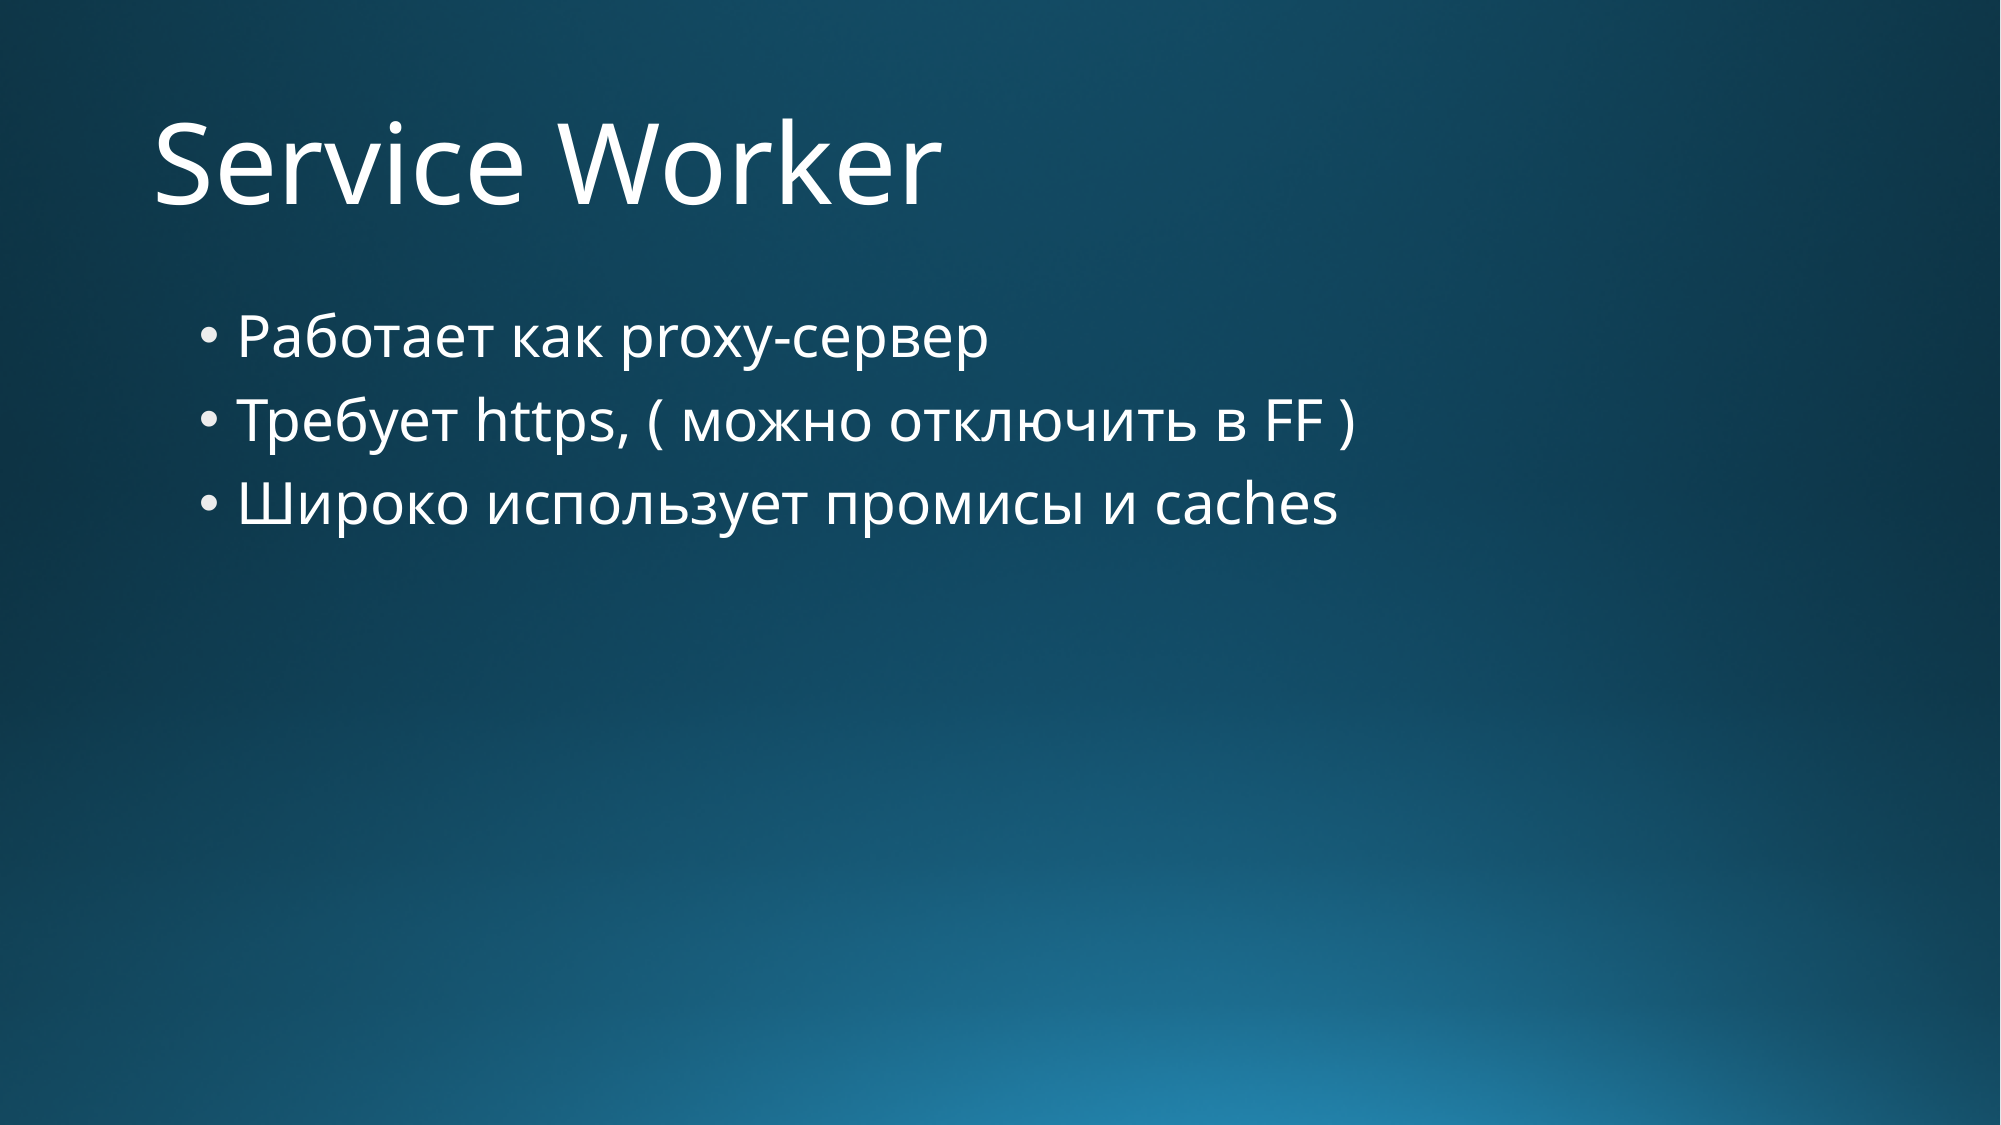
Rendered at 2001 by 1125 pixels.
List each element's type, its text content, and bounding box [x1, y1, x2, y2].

picture [0, 0, 2001, 1125]
title Service Worker [137, 59, 1863, 278]
list Работает как proxy-сервер Требует https, ( можно отключить в FF ) Широко использует промисы и caches [183, 299, 1863, 1014]
